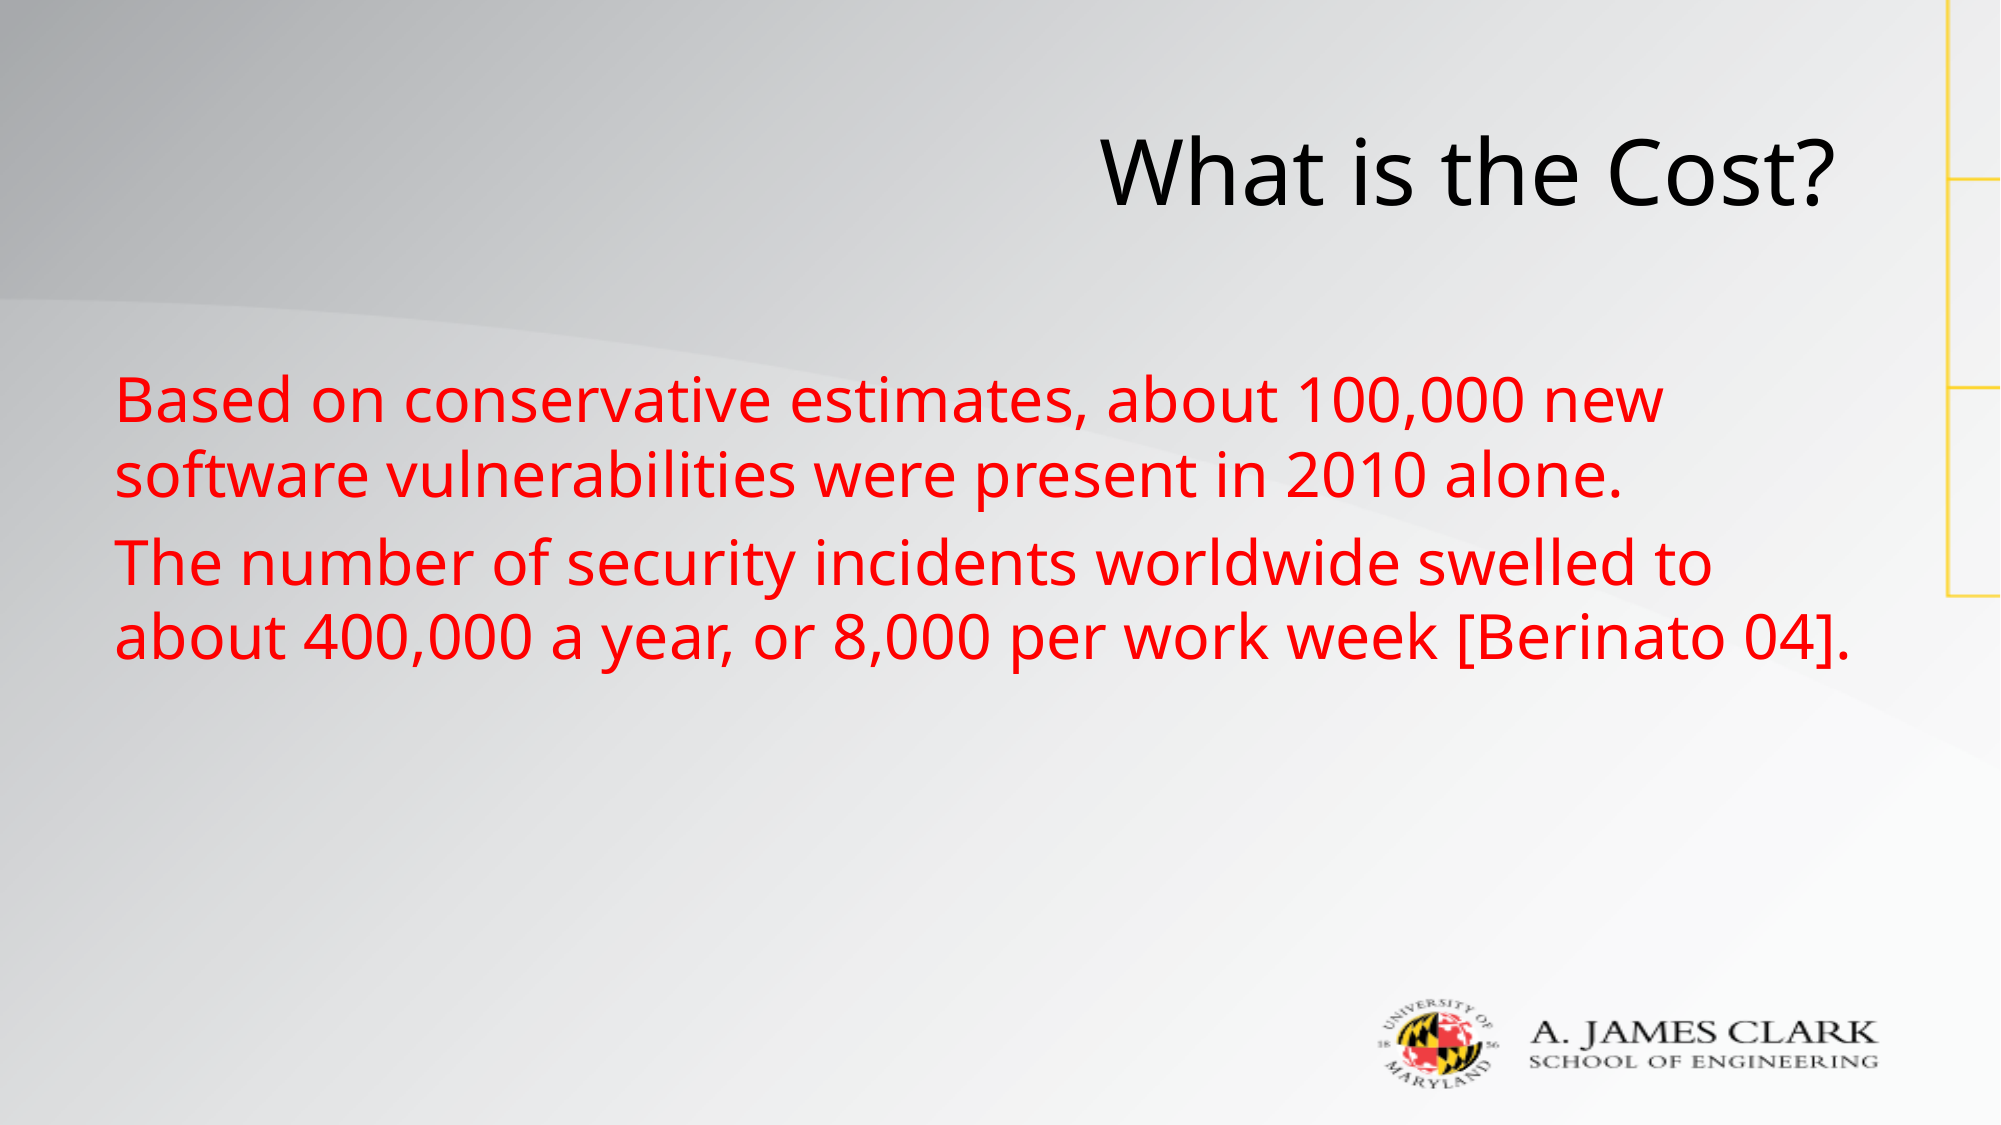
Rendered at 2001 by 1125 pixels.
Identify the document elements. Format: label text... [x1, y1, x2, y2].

list Based on conservative estimates, about 100,000 new software vulnerabilities were present in 2010 alone. The number of security incidents worldwide swelled to about 400,000 a year, or 8,000 per work week [Berinato 04]. [99, 352, 1876, 1002]
title What is the Cost? [99, 45, 1876, 231]
